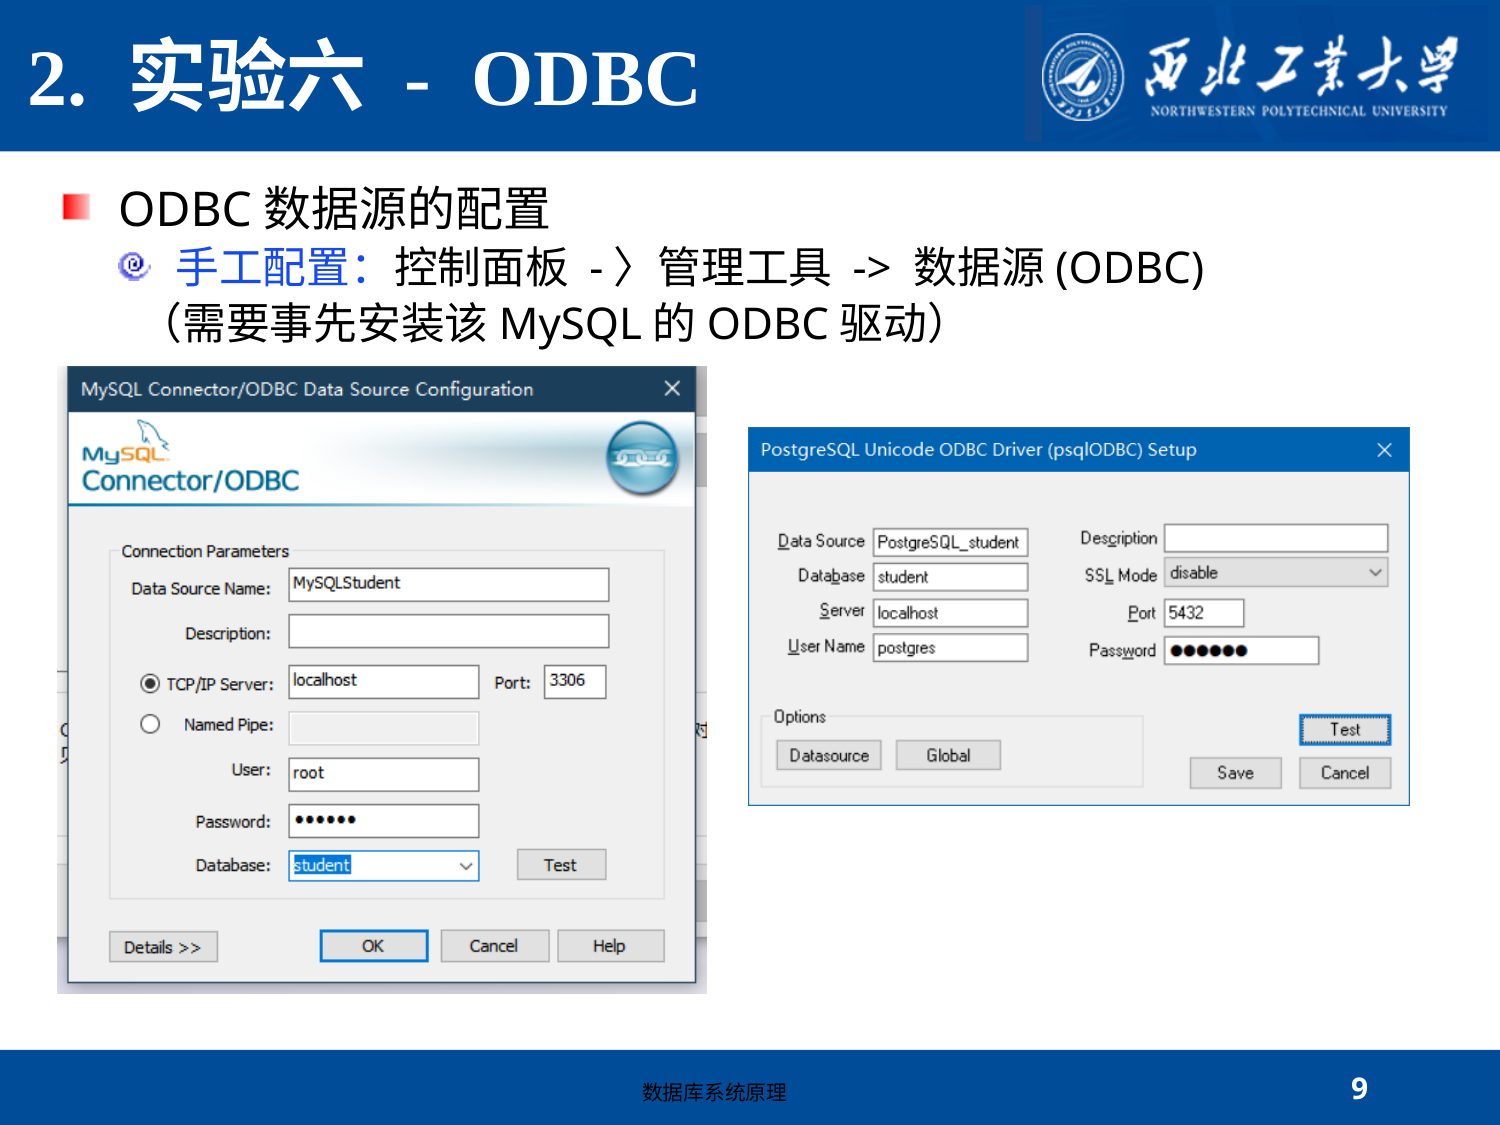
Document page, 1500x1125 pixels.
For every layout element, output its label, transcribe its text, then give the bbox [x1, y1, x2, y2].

picture [56, 366, 708, 994]
text_box 2. 实验六 - ODBC [9, 9, 1159, 137]
picture [1025, 5, 1488, 142]
picture [748, 427, 1410, 806]
text_box 数据库系统原理 [477, 1072, 953, 1114]
picture [61, 192, 93, 223]
text_box ODBC数据源的配置 手工配置：控制面板 -〉管理工具 -> 数据源(ODBC) （需要事先安装该MySQL的ODBC驱动） [47, 177, 1453, 367]
picture [118, 252, 151, 281]
